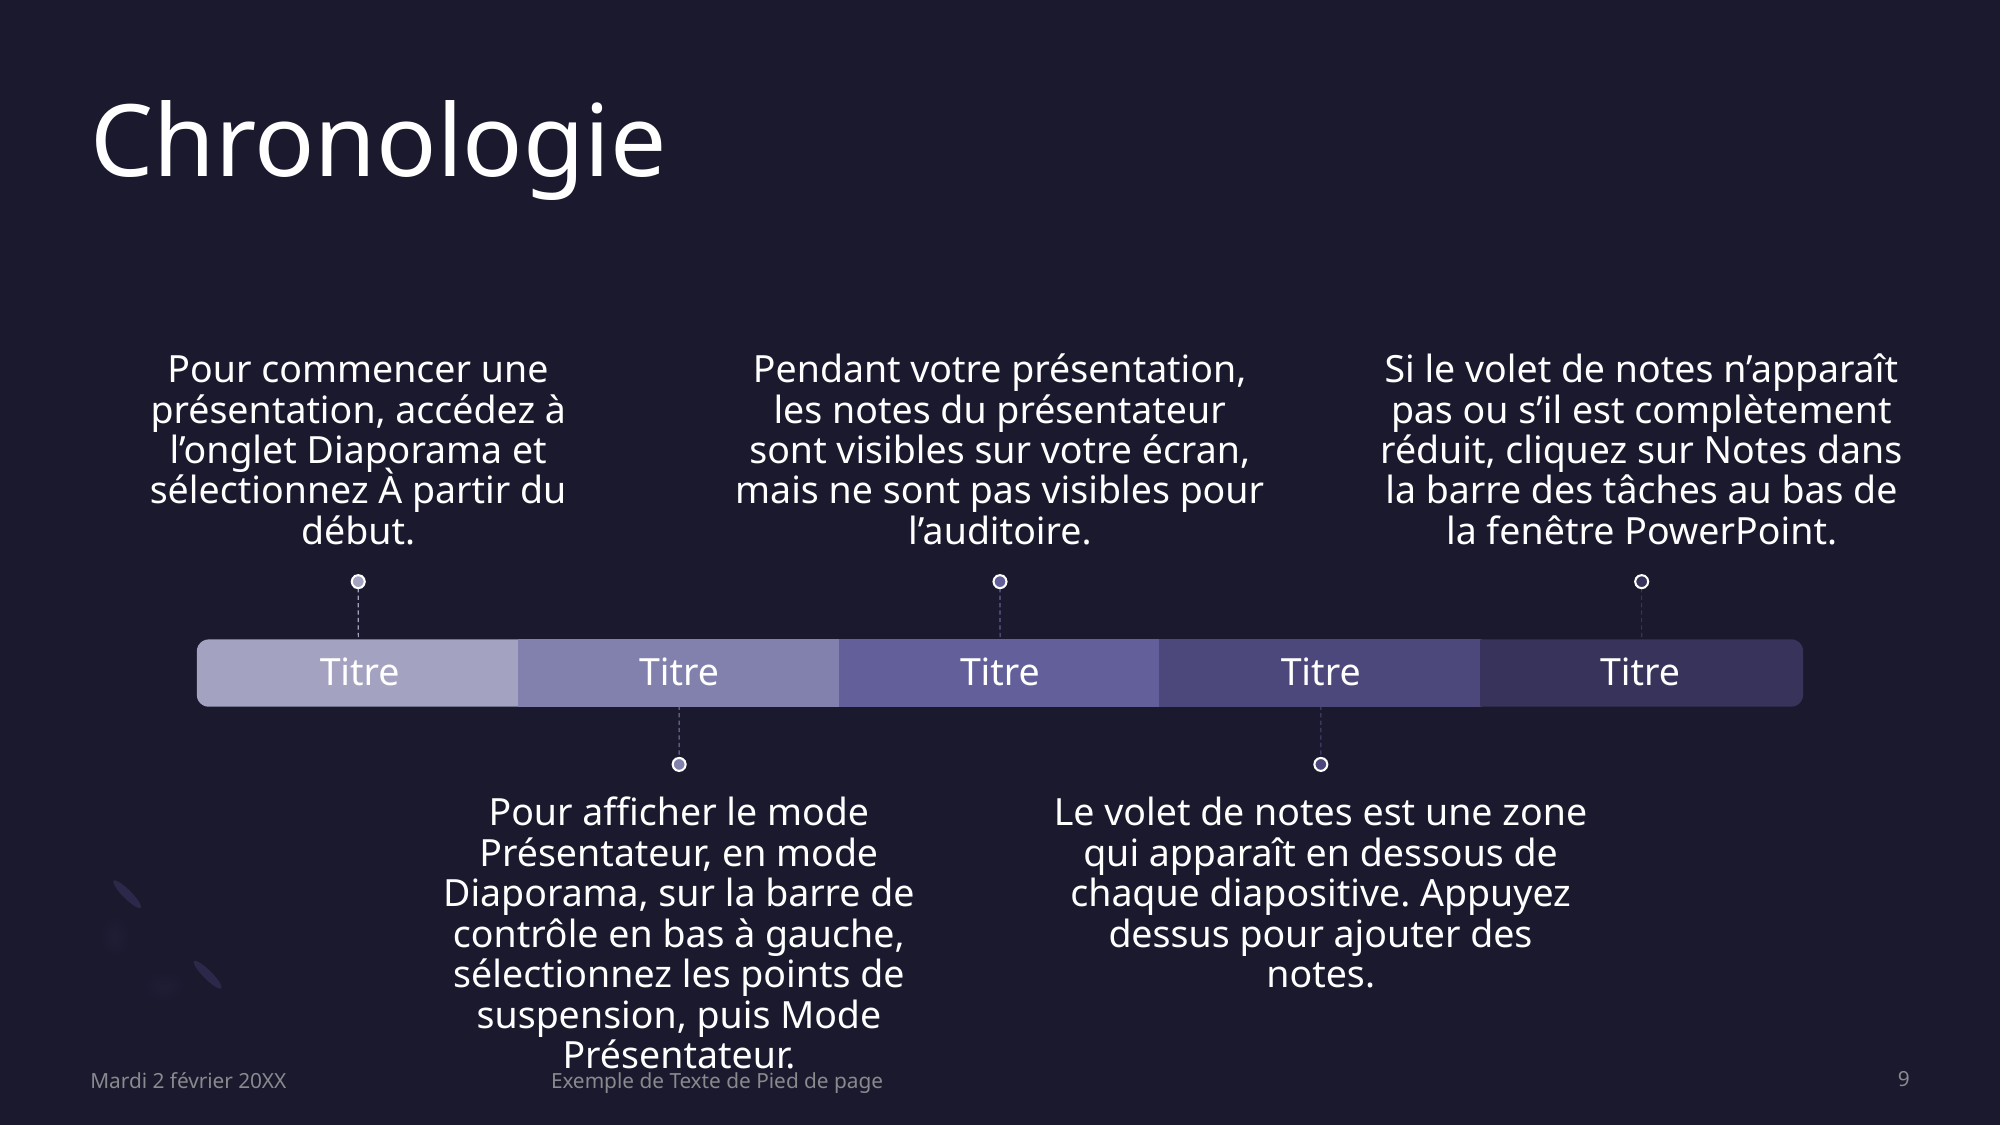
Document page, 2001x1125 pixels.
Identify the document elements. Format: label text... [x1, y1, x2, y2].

slide_number Mardi 2 février 20XX [90, 1067, 522, 1093]
slide_number 9 [1632, 1067, 1910, 1093]
footer Exemple de Texte de Pied de page [551, 1067, 1598, 1093]
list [90, 346, 1910, 1000]
title Chronologie [90, 90, 1910, 309]
